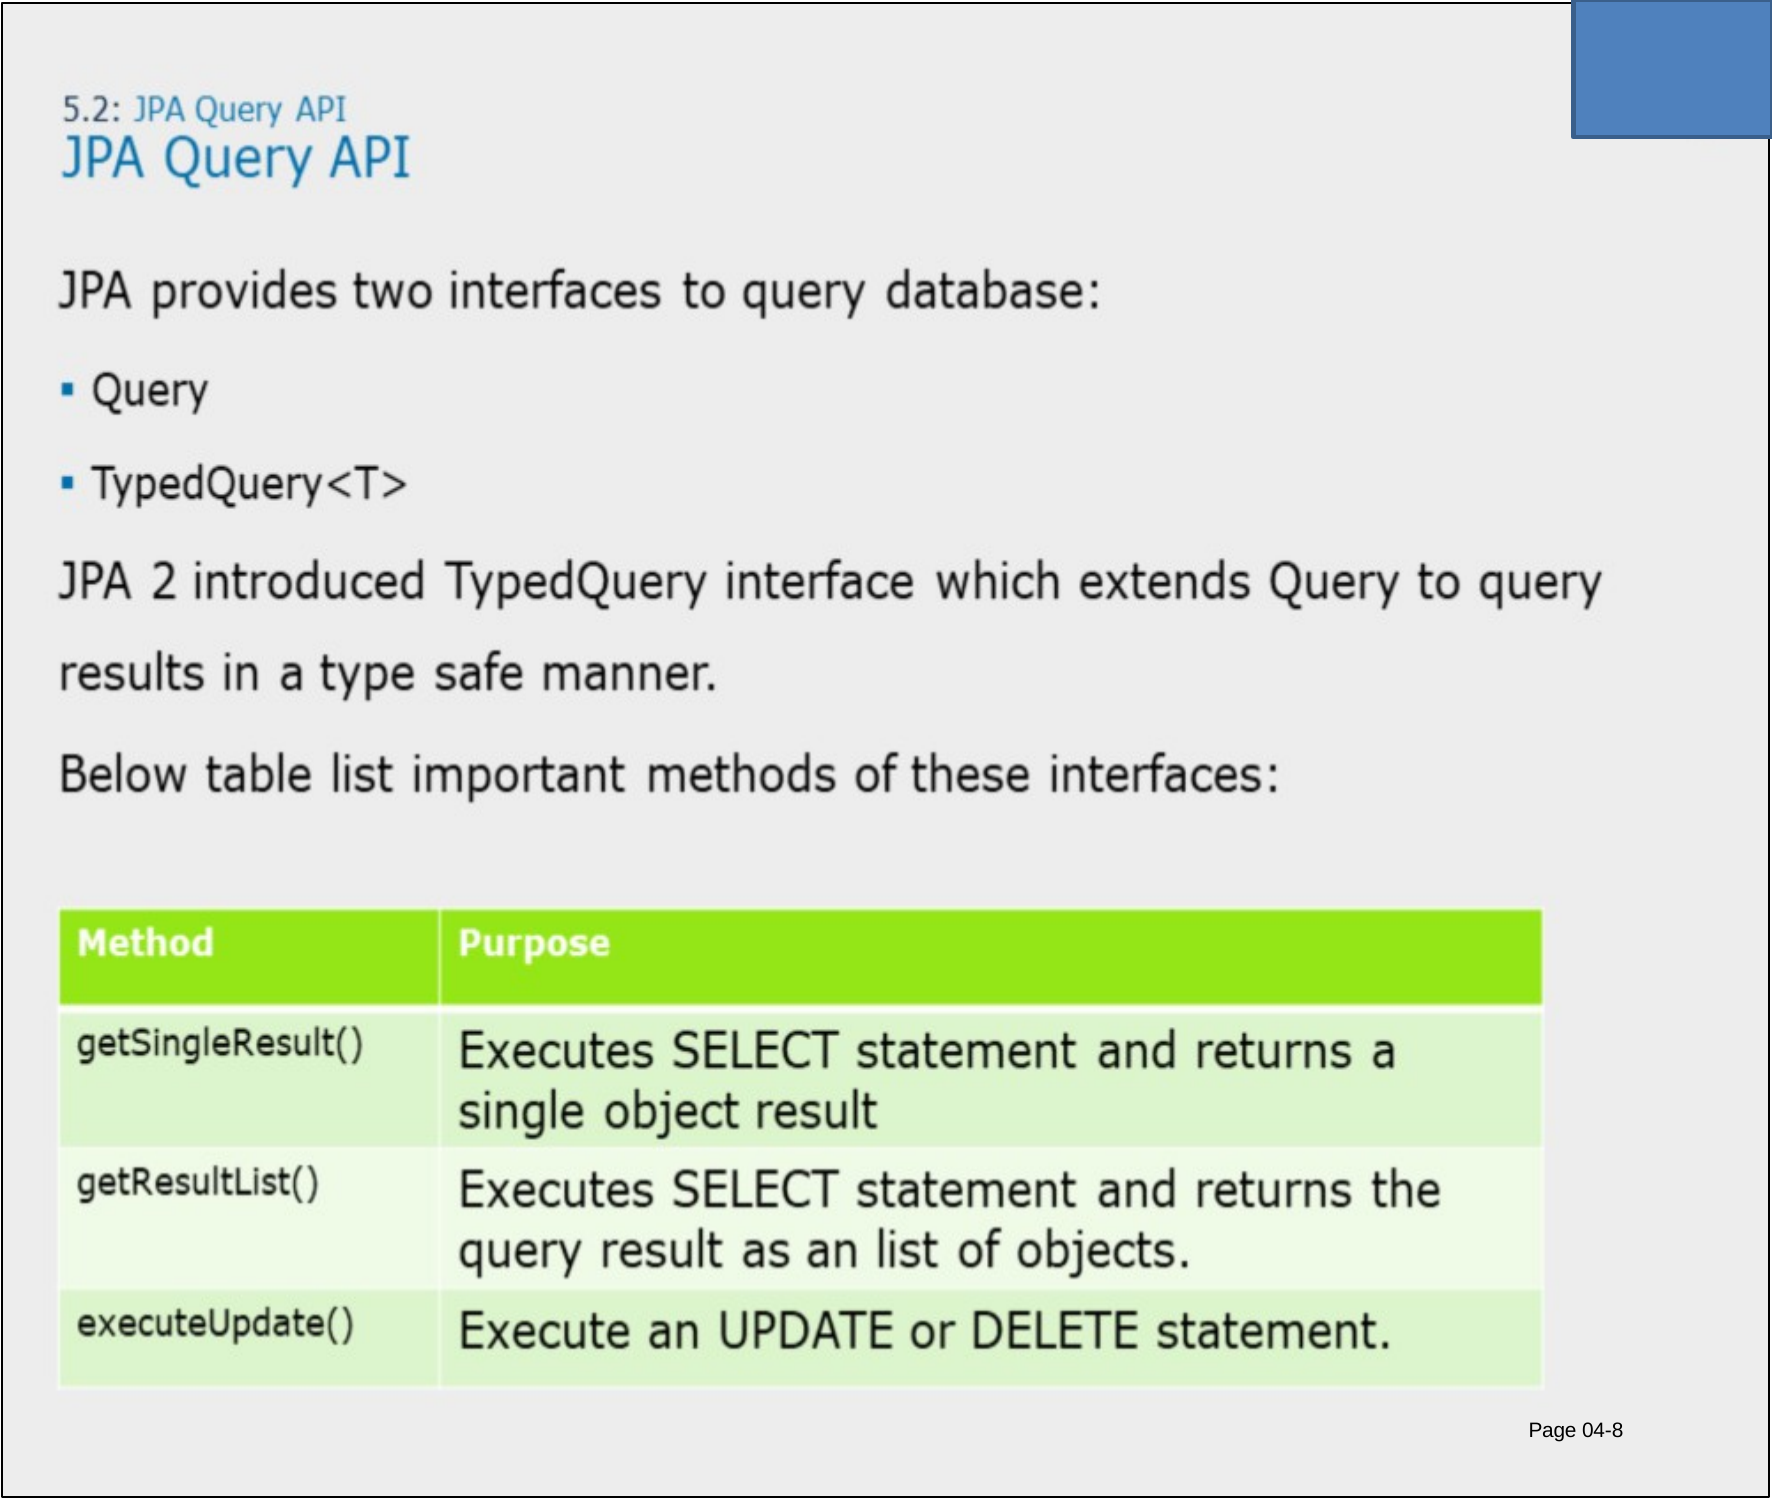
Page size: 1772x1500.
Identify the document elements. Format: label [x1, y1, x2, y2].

text_box [0, 0, 1772, 1500]
